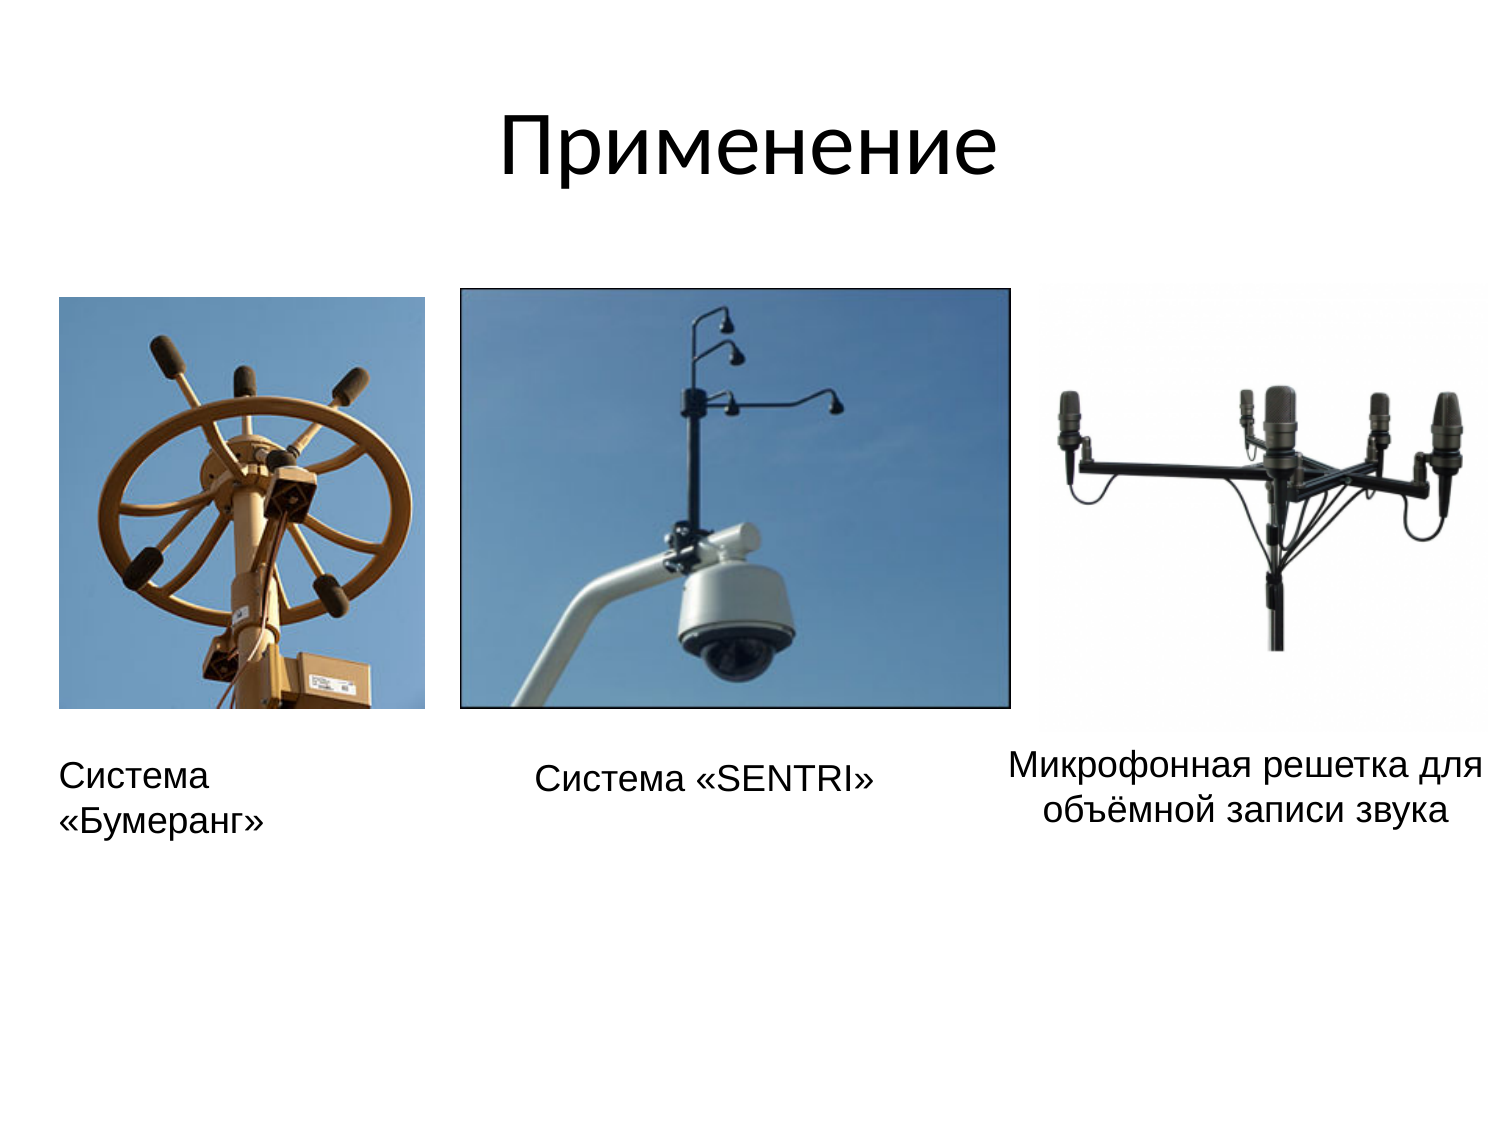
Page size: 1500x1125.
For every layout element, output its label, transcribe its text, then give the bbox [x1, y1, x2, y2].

text_box [55, 237, 1405, 979]
text_box Микрофонная решетка для объёмной записи звука [992, 732, 1500, 915]
text_box Применение [74, 45, 1424, 232]
picture [1039, 283, 1488, 732]
picture [59, 297, 425, 709]
text_box Система «SENTRI» [519, 746, 992, 803]
picture [460, 288, 1012, 709]
text_box Система «Бумеранг» [43, 744, 441, 801]
